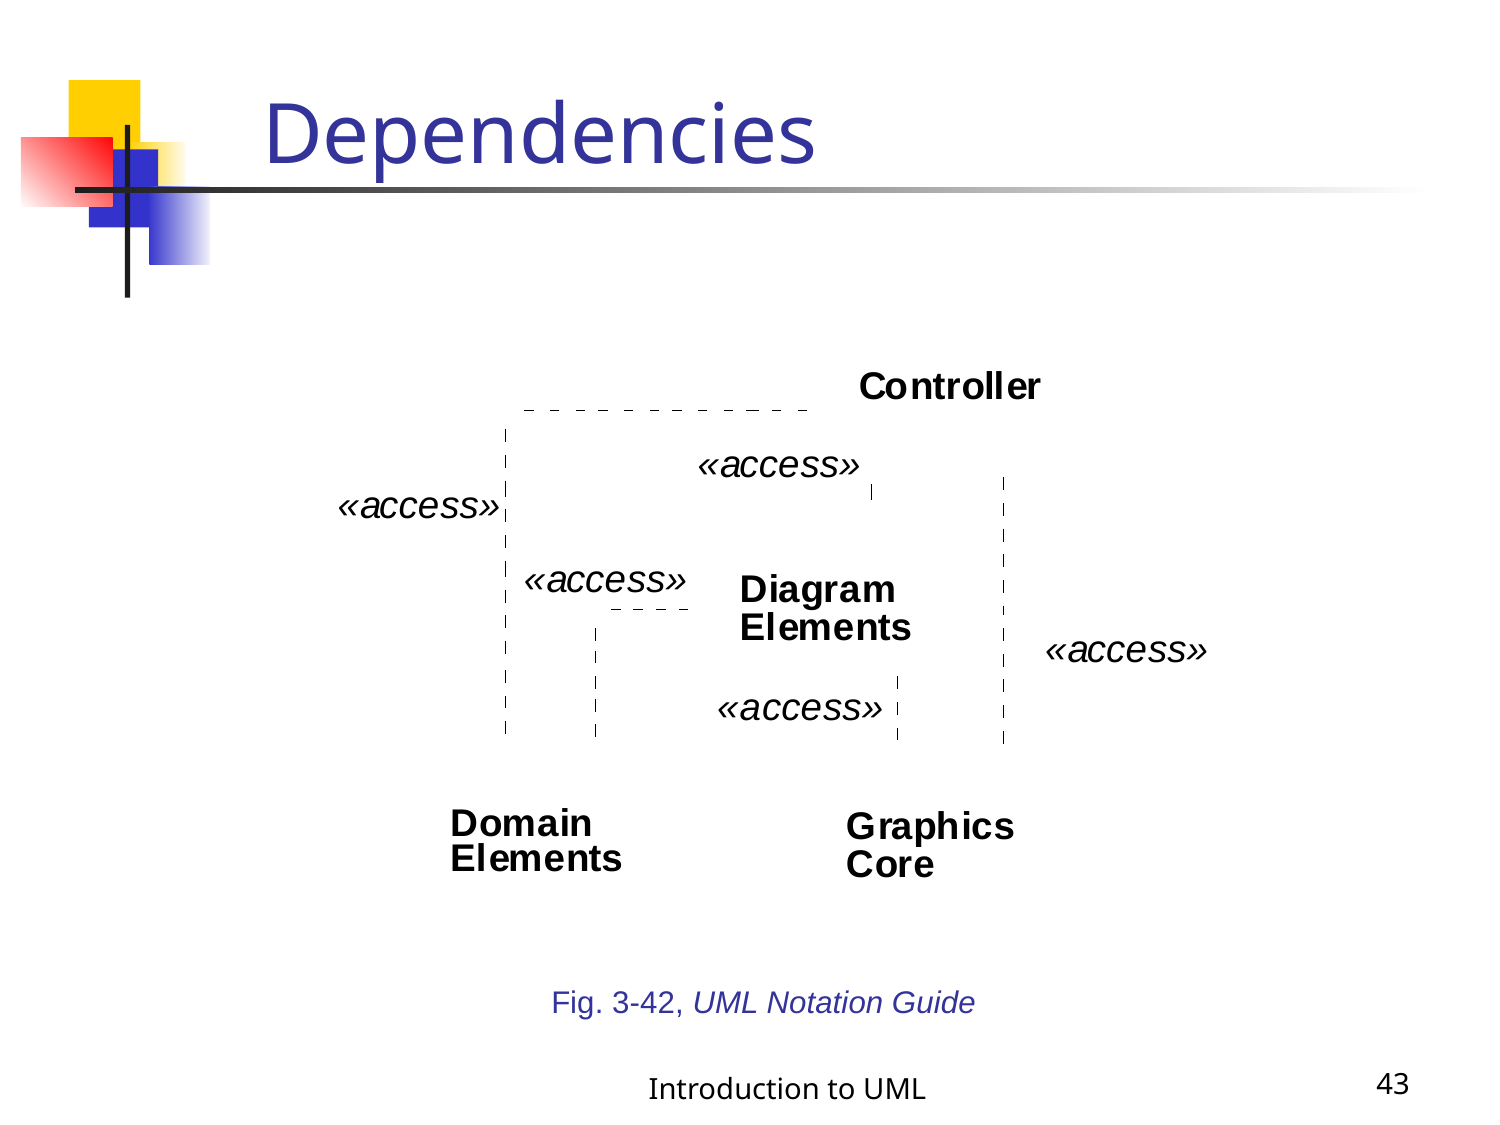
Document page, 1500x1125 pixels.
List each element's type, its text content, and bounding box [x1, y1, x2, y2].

text_box Fig. 3-42, UML Notation Guide [537, 974, 991, 1027]
title Dependencies [247, 95, 1407, 188]
slide_number 43 [1112, 1037, 1425, 1113]
footer Introduction to UML [549, 1037, 1025, 1113]
picture [337, 262, 1213, 953]
